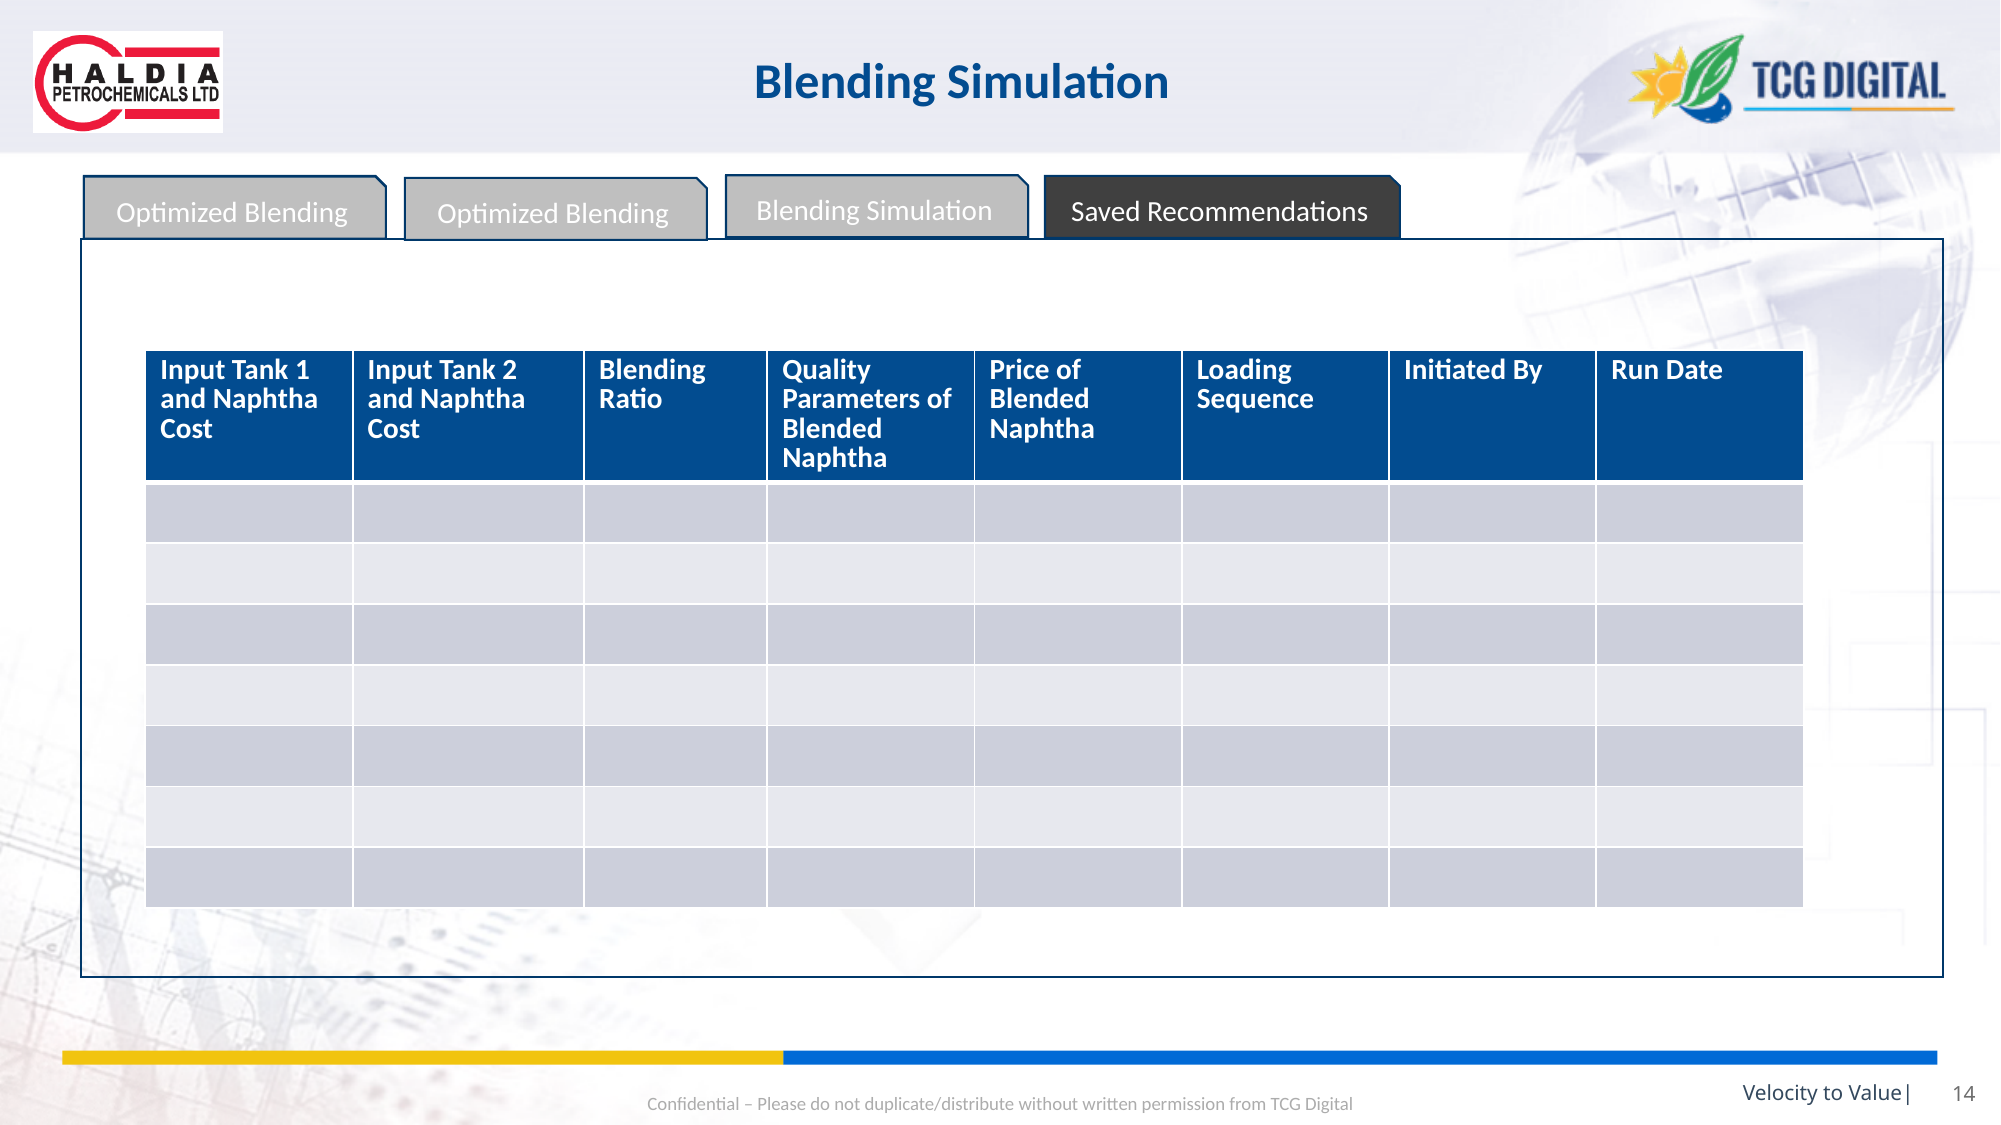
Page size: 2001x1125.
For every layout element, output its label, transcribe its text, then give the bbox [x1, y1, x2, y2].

table_cell [1390, 726, 1595, 786]
table_cell [1390, 787, 1595, 846]
table_cell [1390, 848, 1595, 907]
table_cell [768, 544, 974, 603]
table_cell [1597, 544, 1803, 603]
table_header Loading Sequence [1183, 351, 1388, 480]
table_cell [354, 666, 583, 725]
table_cell [1183, 726, 1388, 786]
table_header Input Tank 1 and Naphtha Cost [146, 351, 352, 480]
table_cell [1597, 485, 1803, 542]
table_cell [1183, 544, 1388, 603]
table_cell [975, 666, 1181, 725]
table_cell [146, 544, 352, 603]
picture [0, 0, 2001, 1125]
table_cell [1597, 666, 1803, 725]
table_cell [975, 485, 1181, 542]
table_cell [1390, 666, 1595, 725]
table_cell [975, 605, 1181, 664]
table_cell [768, 605, 974, 664]
table_cell [768, 848, 974, 907]
table_cell [975, 544, 1181, 603]
table_cell [975, 787, 1181, 846]
table_cell [585, 485, 766, 542]
table_cell [975, 726, 1181, 786]
table_cell [585, 726, 766, 786]
table_header Initiated By [1390, 351, 1595, 480]
table_cell [146, 485, 352, 542]
table_cell [768, 787, 974, 846]
table_cell [1183, 666, 1388, 725]
table_header Run Date [1597, 351, 1803, 480]
table_cell [1390, 605, 1595, 664]
text_box [80, 238, 1944, 978]
table_cell [975, 848, 1181, 907]
table_cell [1597, 787, 1803, 846]
text_box Saved Recommendations [1043, 174, 1401, 239]
table_cell [354, 787, 583, 846]
table_header Price of Blended Naphtha [975, 351, 1181, 480]
text_box Optimized Blending [403, 176, 708, 241]
table_cell [1390, 544, 1595, 603]
table_cell [354, 848, 583, 907]
table_cell [354, 544, 583, 603]
table_cell [354, 605, 583, 664]
table_cell [146, 726, 352, 786]
table_cell [1597, 726, 1803, 786]
table_cell [146, 605, 352, 664]
text_box Optimized Blending [82, 175, 387, 240]
table_cell [1597, 848, 1803, 907]
table_cell [585, 666, 766, 725]
table_cell [1390, 485, 1595, 542]
table_cell [1183, 787, 1388, 846]
table_cell [146, 666, 352, 725]
table_cell [146, 848, 352, 907]
table_cell [585, 787, 766, 846]
table_cell [354, 485, 583, 542]
table_cell [768, 726, 974, 786]
text_box Blending Simulation [725, 174, 1030, 239]
table_cell [146, 787, 352, 846]
table_cell [1183, 605, 1388, 664]
table_cell [585, 848, 766, 907]
table_header Input Tank 2 and Naphtha Cost [354, 351, 583, 480]
table_cell [1183, 848, 1388, 907]
text_box Blending Simulation [255, 47, 1669, 148]
table_cell [585, 605, 766, 664]
table_cell [1597, 605, 1803, 664]
table_cell [585, 544, 766, 603]
table_cell [768, 666, 974, 725]
table_cell [1183, 485, 1388, 542]
table_cell [768, 485, 974, 542]
table_cell [354, 726, 583, 786]
table_header Blending Ratio [585, 351, 766, 480]
table_header Quality Parameters of Blended Naphtha [768, 351, 974, 480]
